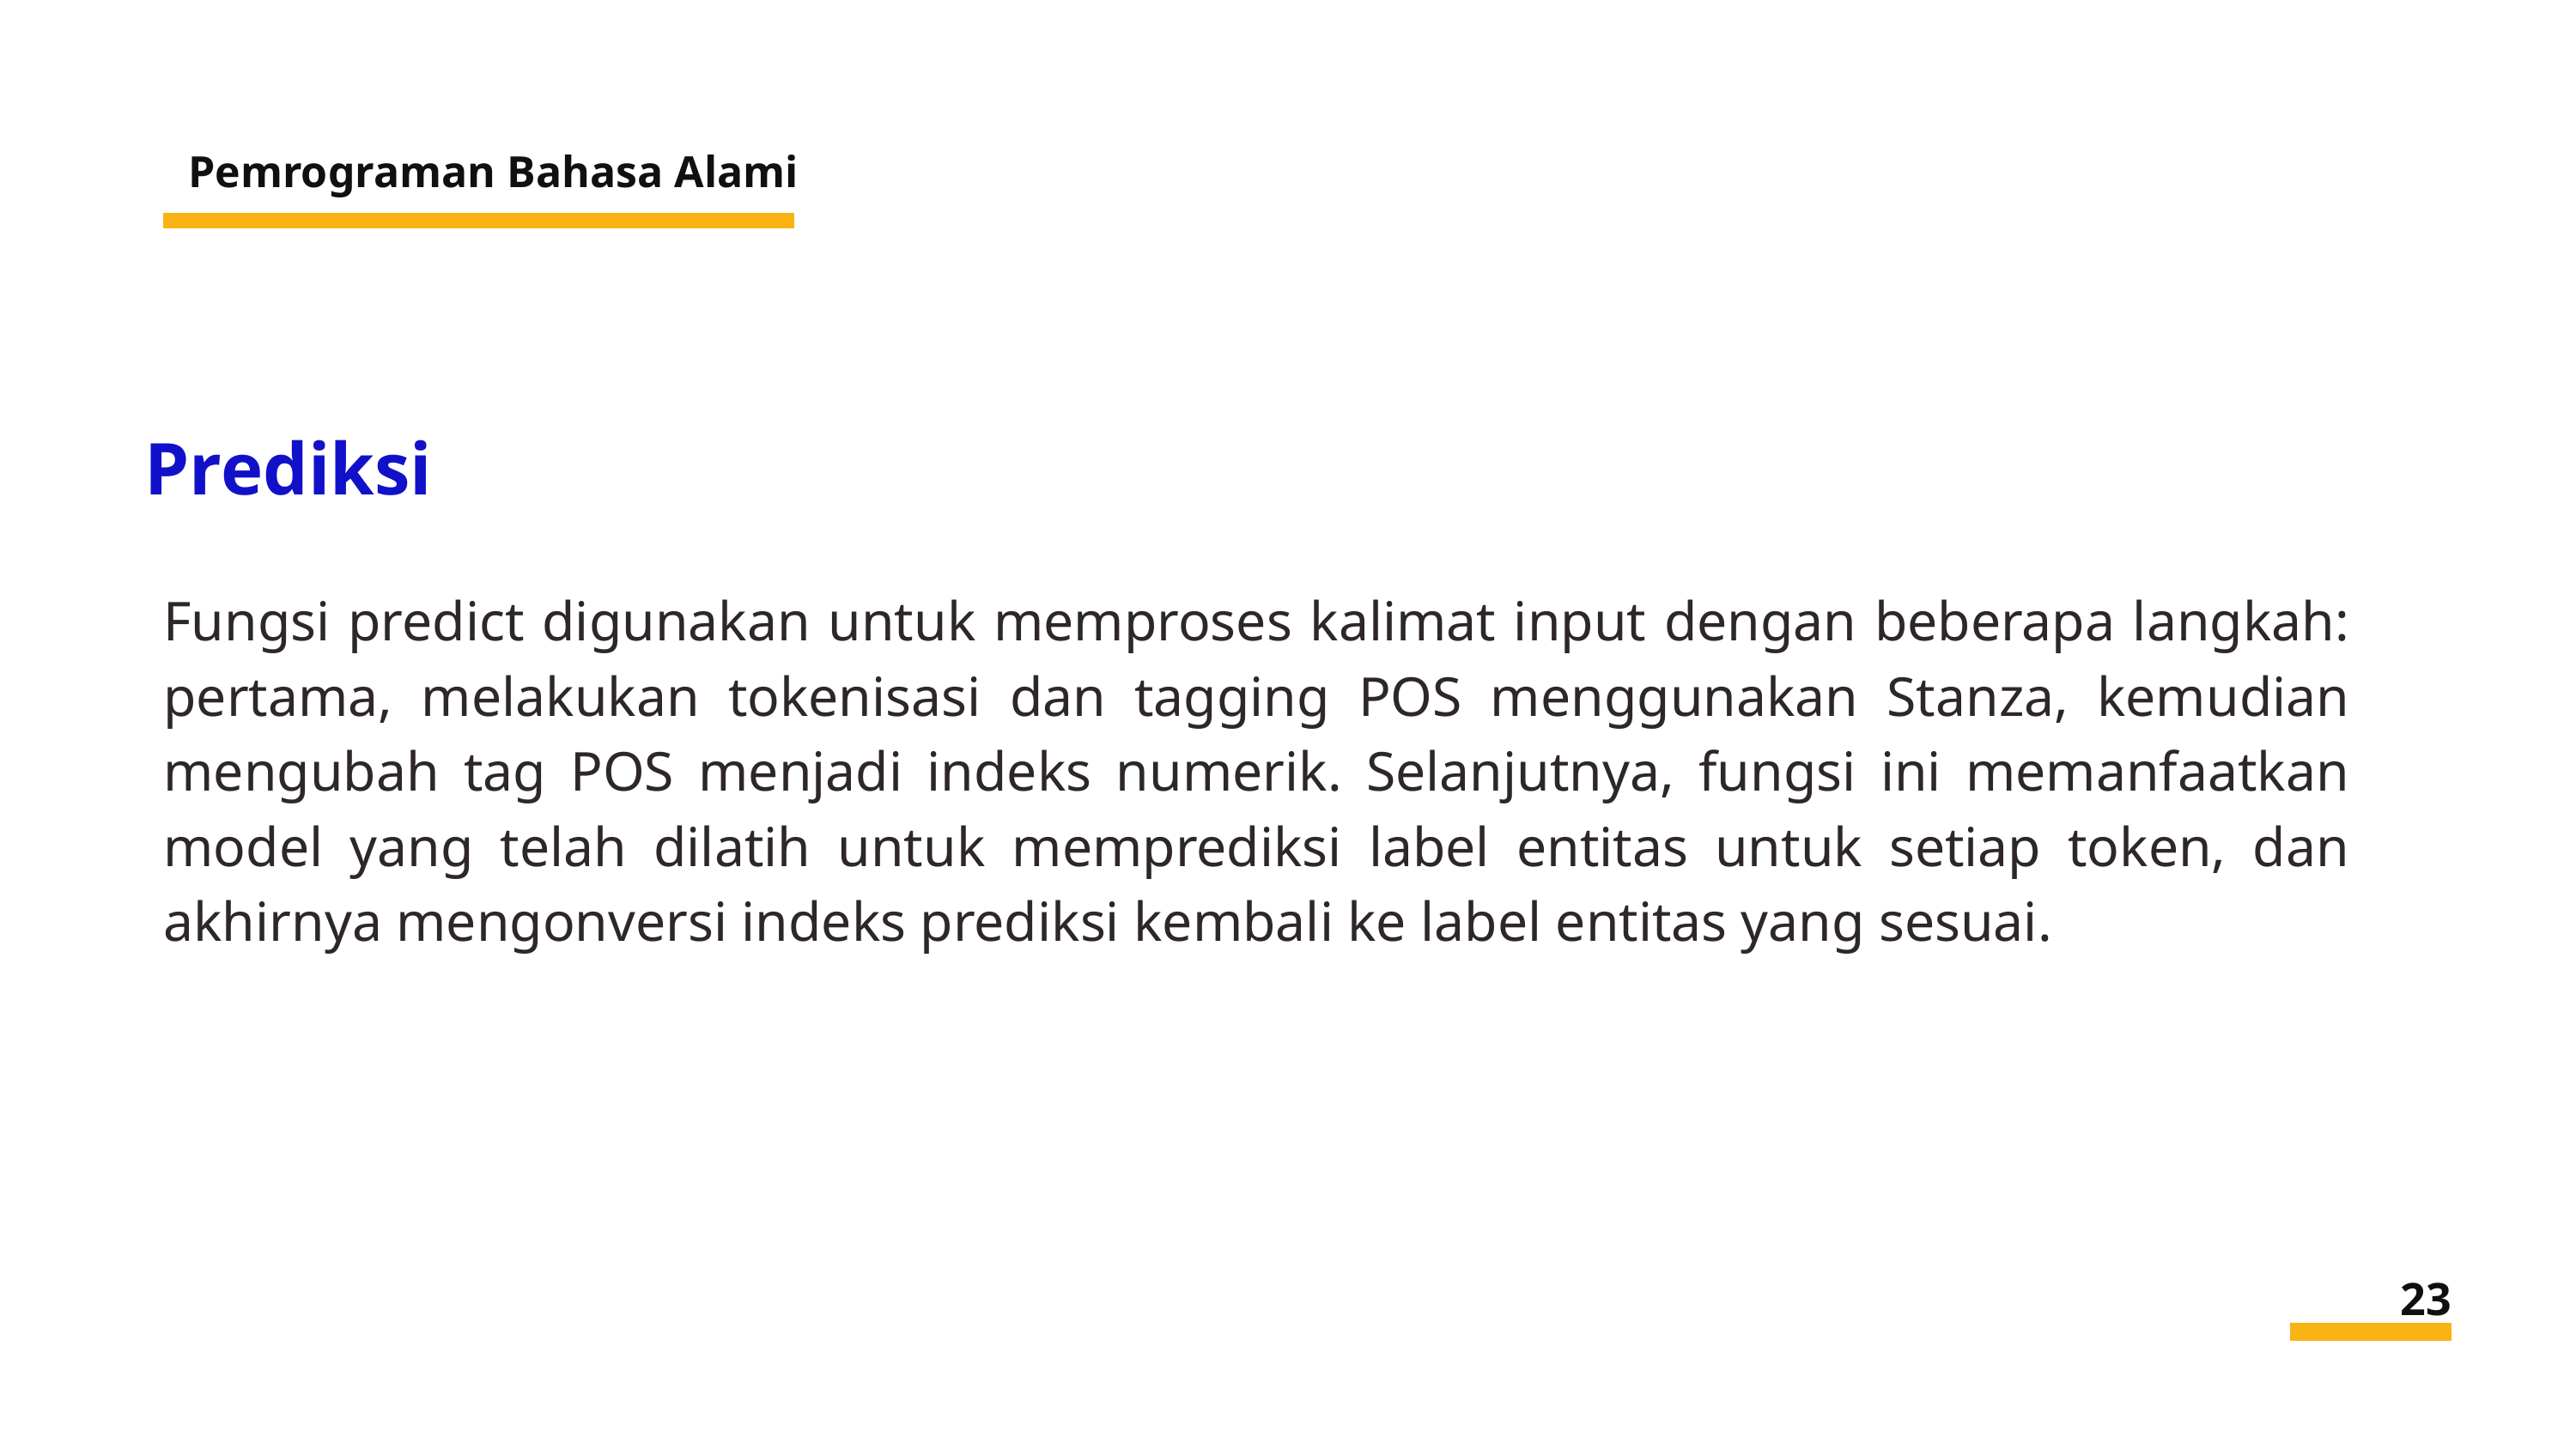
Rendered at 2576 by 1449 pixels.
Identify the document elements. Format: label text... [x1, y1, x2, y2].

text_box Fungsi predict digunakan untuk memproses kalimat input dengan beberapa langkah: pertama, melakukan tokenisasi dan tagging POS menggunakan Stanza, kemudian mengubah tag POS menjadi indeks numerik. Selanjutnya, fungsi ini memanfaatkan model yang telah dilatih untuk memprediksi label entitas untuk setiap token, dan akhirnya mengonversi indeks prediksi kembali ke label entitas yang sesuai. [163, 576, 2353, 953]
text_box Prediksi [144, 409, 1104, 510]
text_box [162, 213, 795, 229]
text_box Pemrograman Bahasa Alami [144, 146, 799, 197]
text_box 23 [2370, 1262, 2451, 1322]
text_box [2289, 1322, 2452, 1342]
